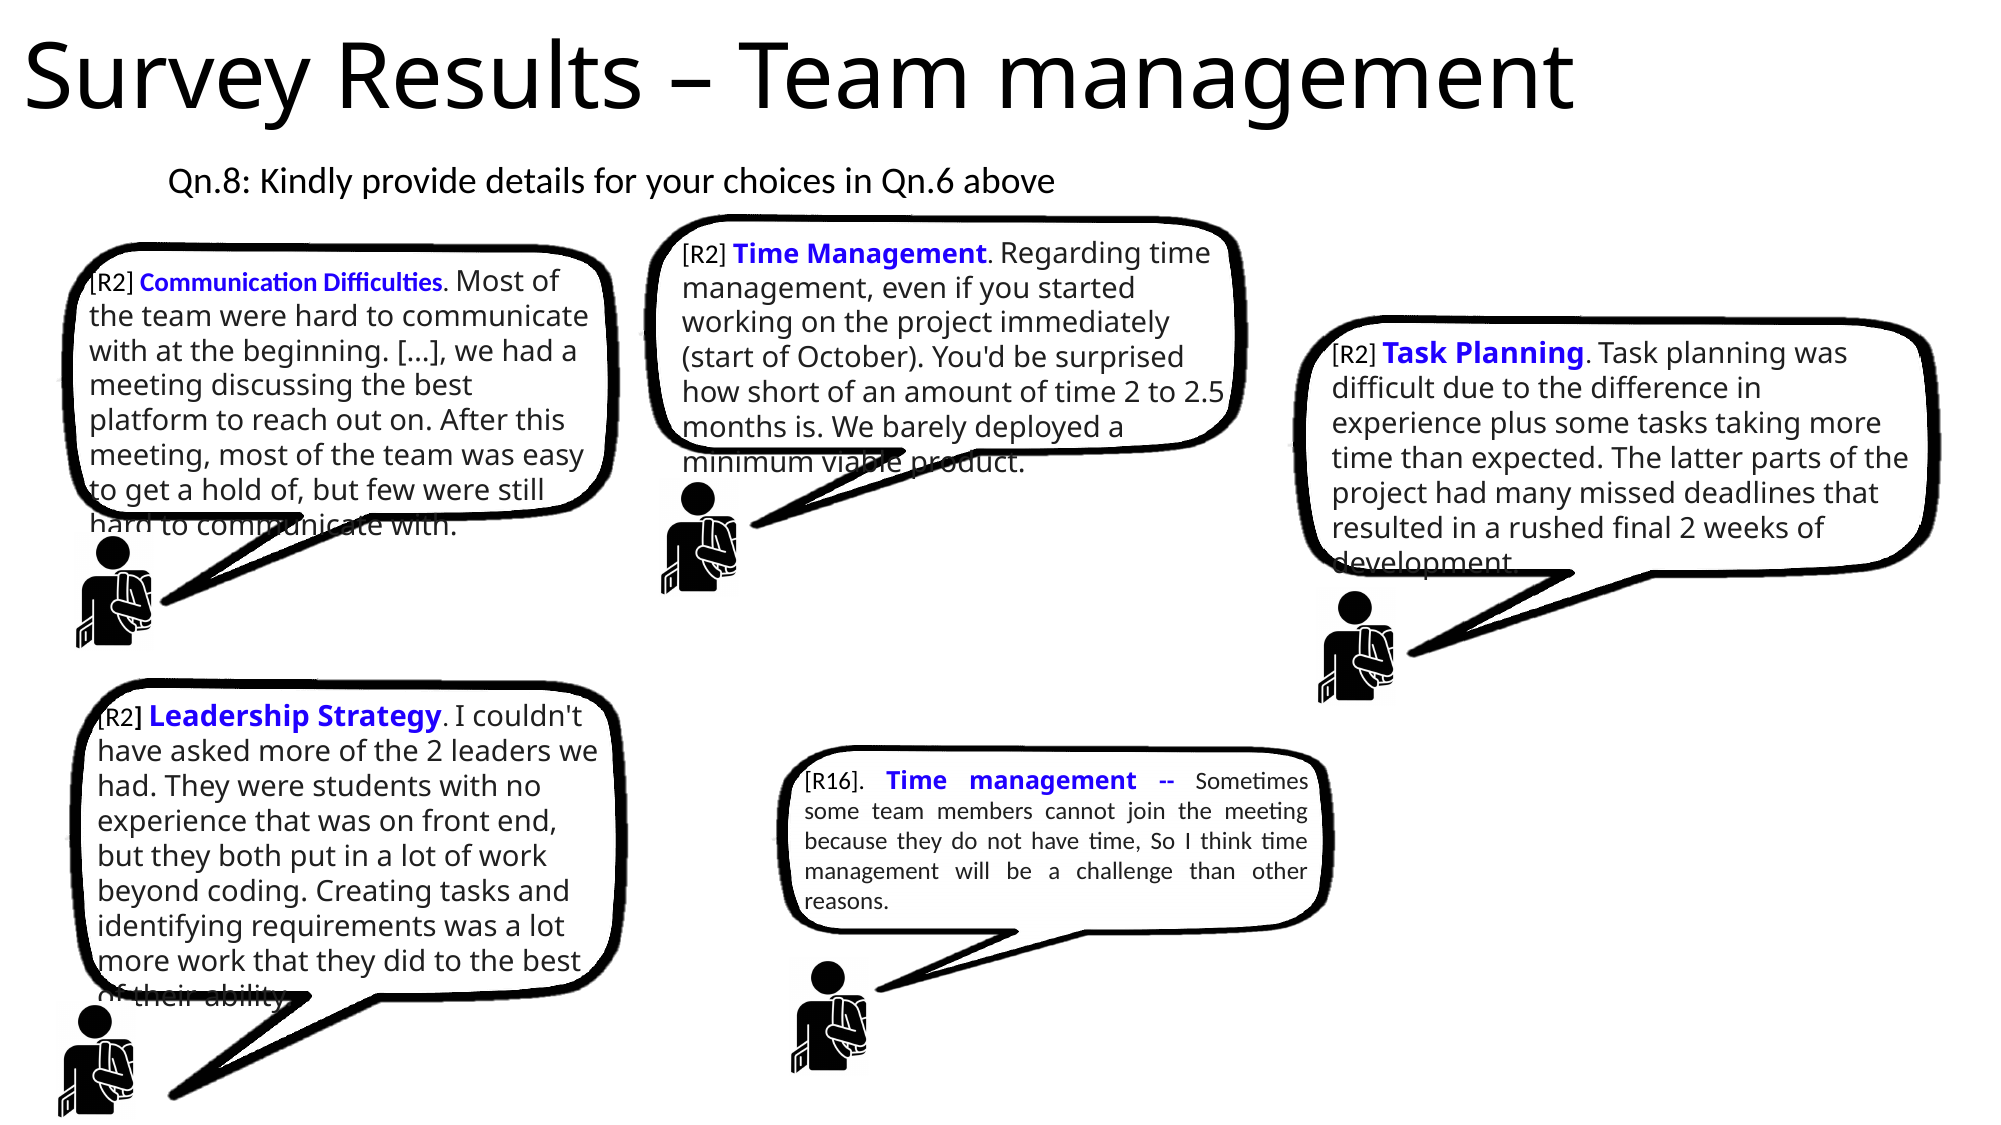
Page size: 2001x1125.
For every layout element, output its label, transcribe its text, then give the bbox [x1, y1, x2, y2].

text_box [637, 214, 1251, 597]
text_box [1287, 315, 1945, 706]
text_box Survey Results – Team management [8, 19, 1733, 138]
text_box Qn.8: Kindly provide details for your choices in Qn.6 above [153, 148, 1906, 209]
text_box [771, 745, 1338, 1076]
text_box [56, 678, 630, 1120]
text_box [56, 242, 623, 651]
